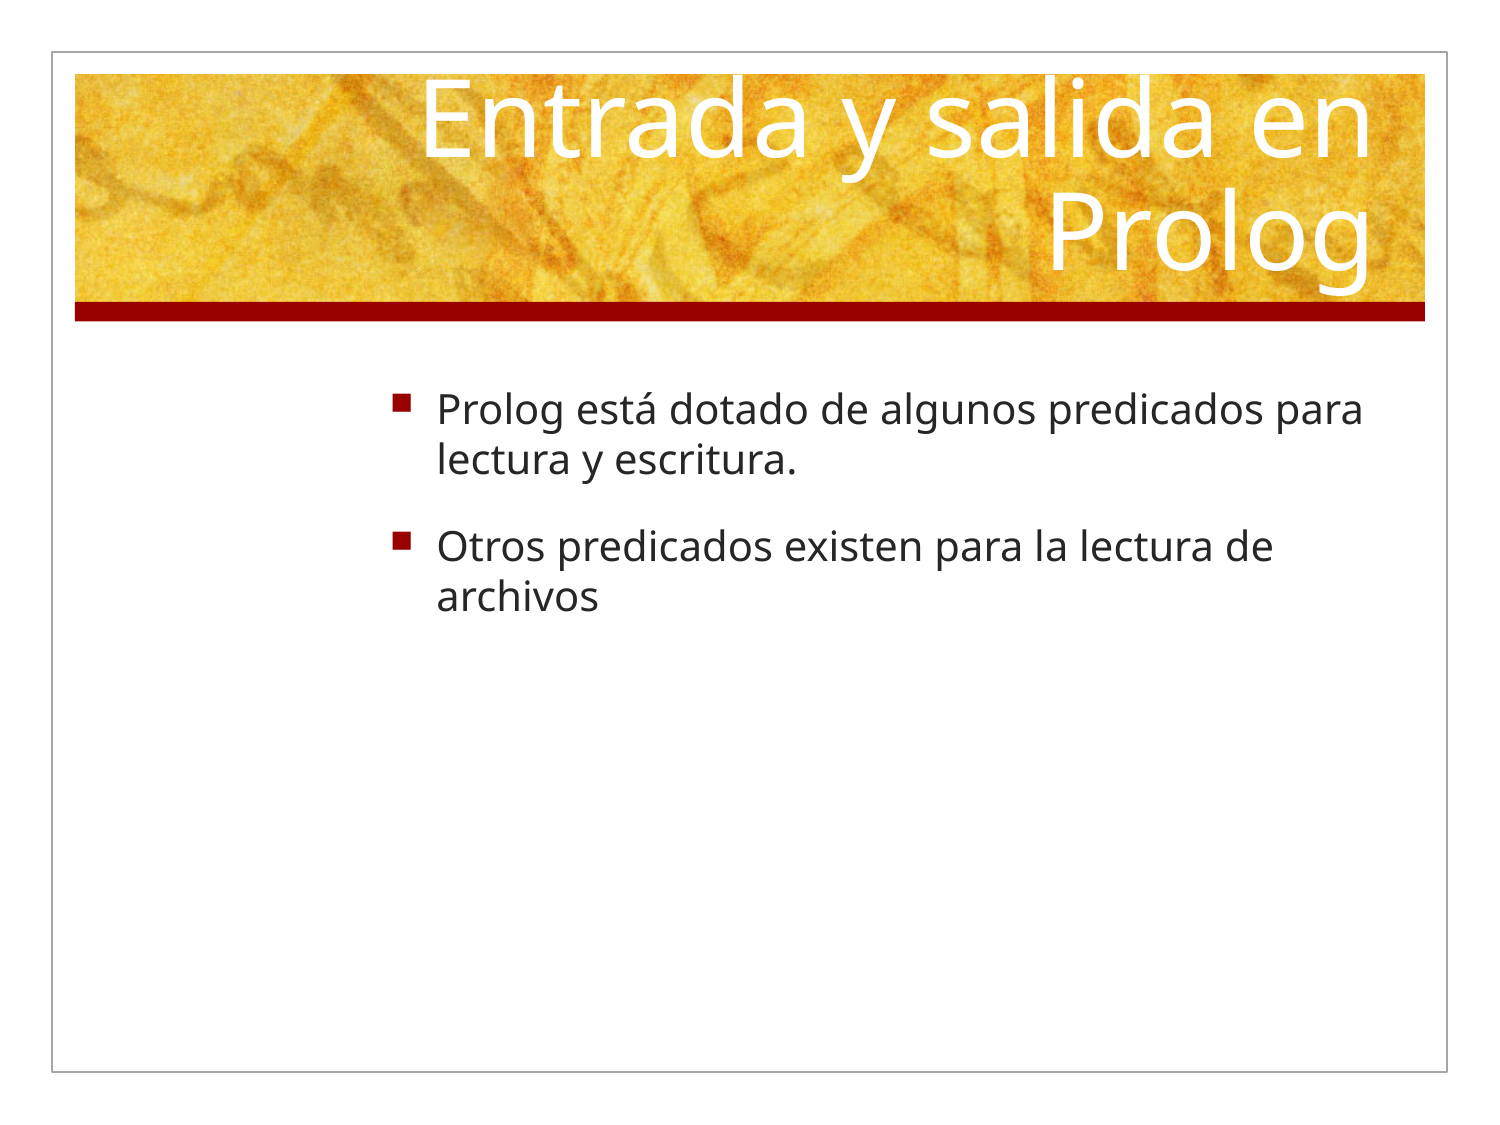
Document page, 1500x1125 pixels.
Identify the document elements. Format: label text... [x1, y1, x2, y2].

title Entrada y salida en Prolog [108, 74, 1392, 292]
picture [75, 74, 1425, 301]
list Prolog está dotado de algunos predicados para lectura y escritura. Otros predicados existen para la lectura de archivos [375, 375, 1392, 1005]
